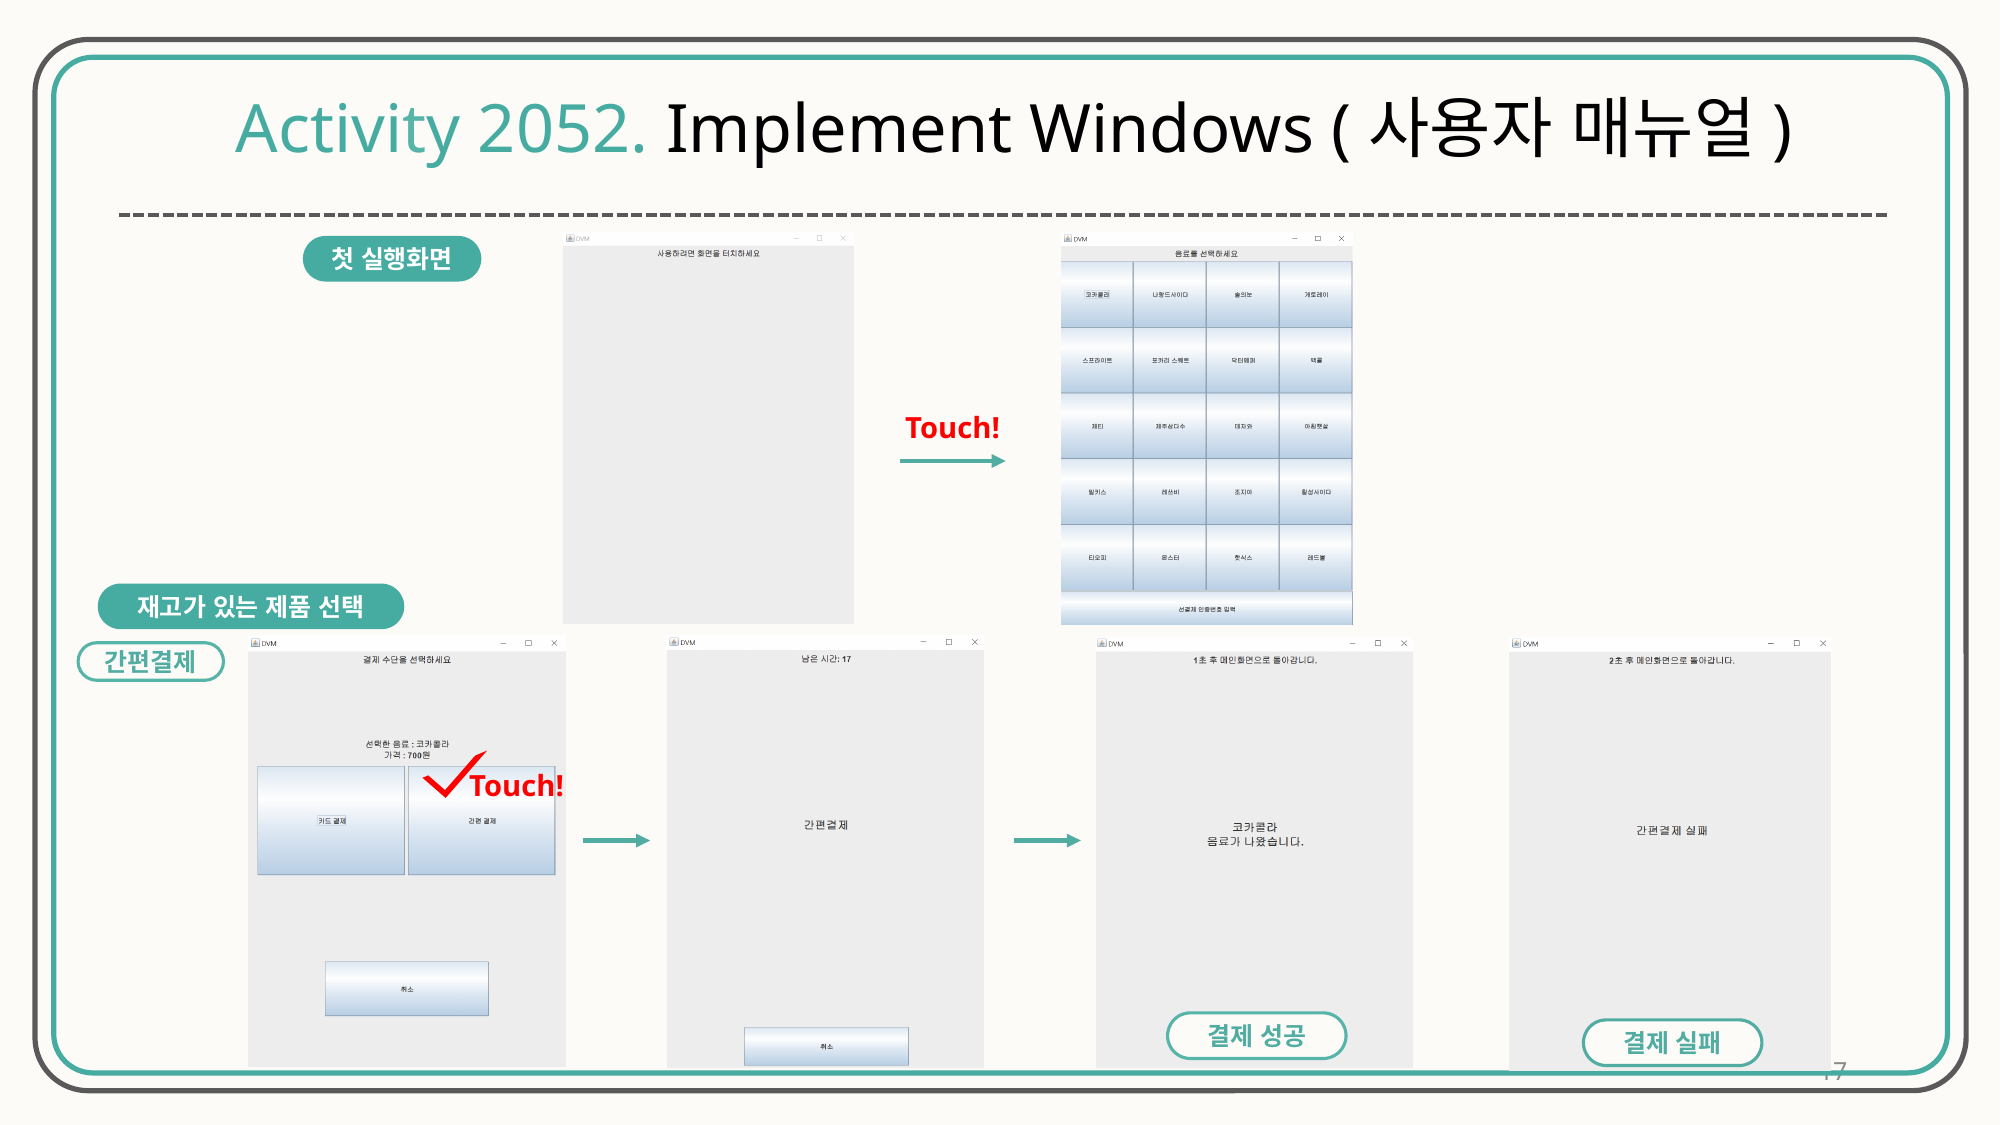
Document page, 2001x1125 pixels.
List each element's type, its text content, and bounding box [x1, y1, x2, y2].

text_box [33, 38, 1968, 1092]
text_box 간편결제 [77, 641, 225, 682]
picture [563, 232, 854, 624]
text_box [891, 401, 1014, 462]
picture [1096, 637, 1413, 1068]
slide_number 17 [1412, 1042, 1863, 1103]
picture [1509, 637, 1831, 1071]
picture [1061, 232, 1353, 625]
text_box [439, 732, 578, 810]
picture [667, 634, 984, 1068]
text_box 첫 실행화면 [301, 234, 483, 283]
picture [248, 635, 566, 1067]
text_box 재고가 있는 제품 선택 [96, 582, 406, 631]
